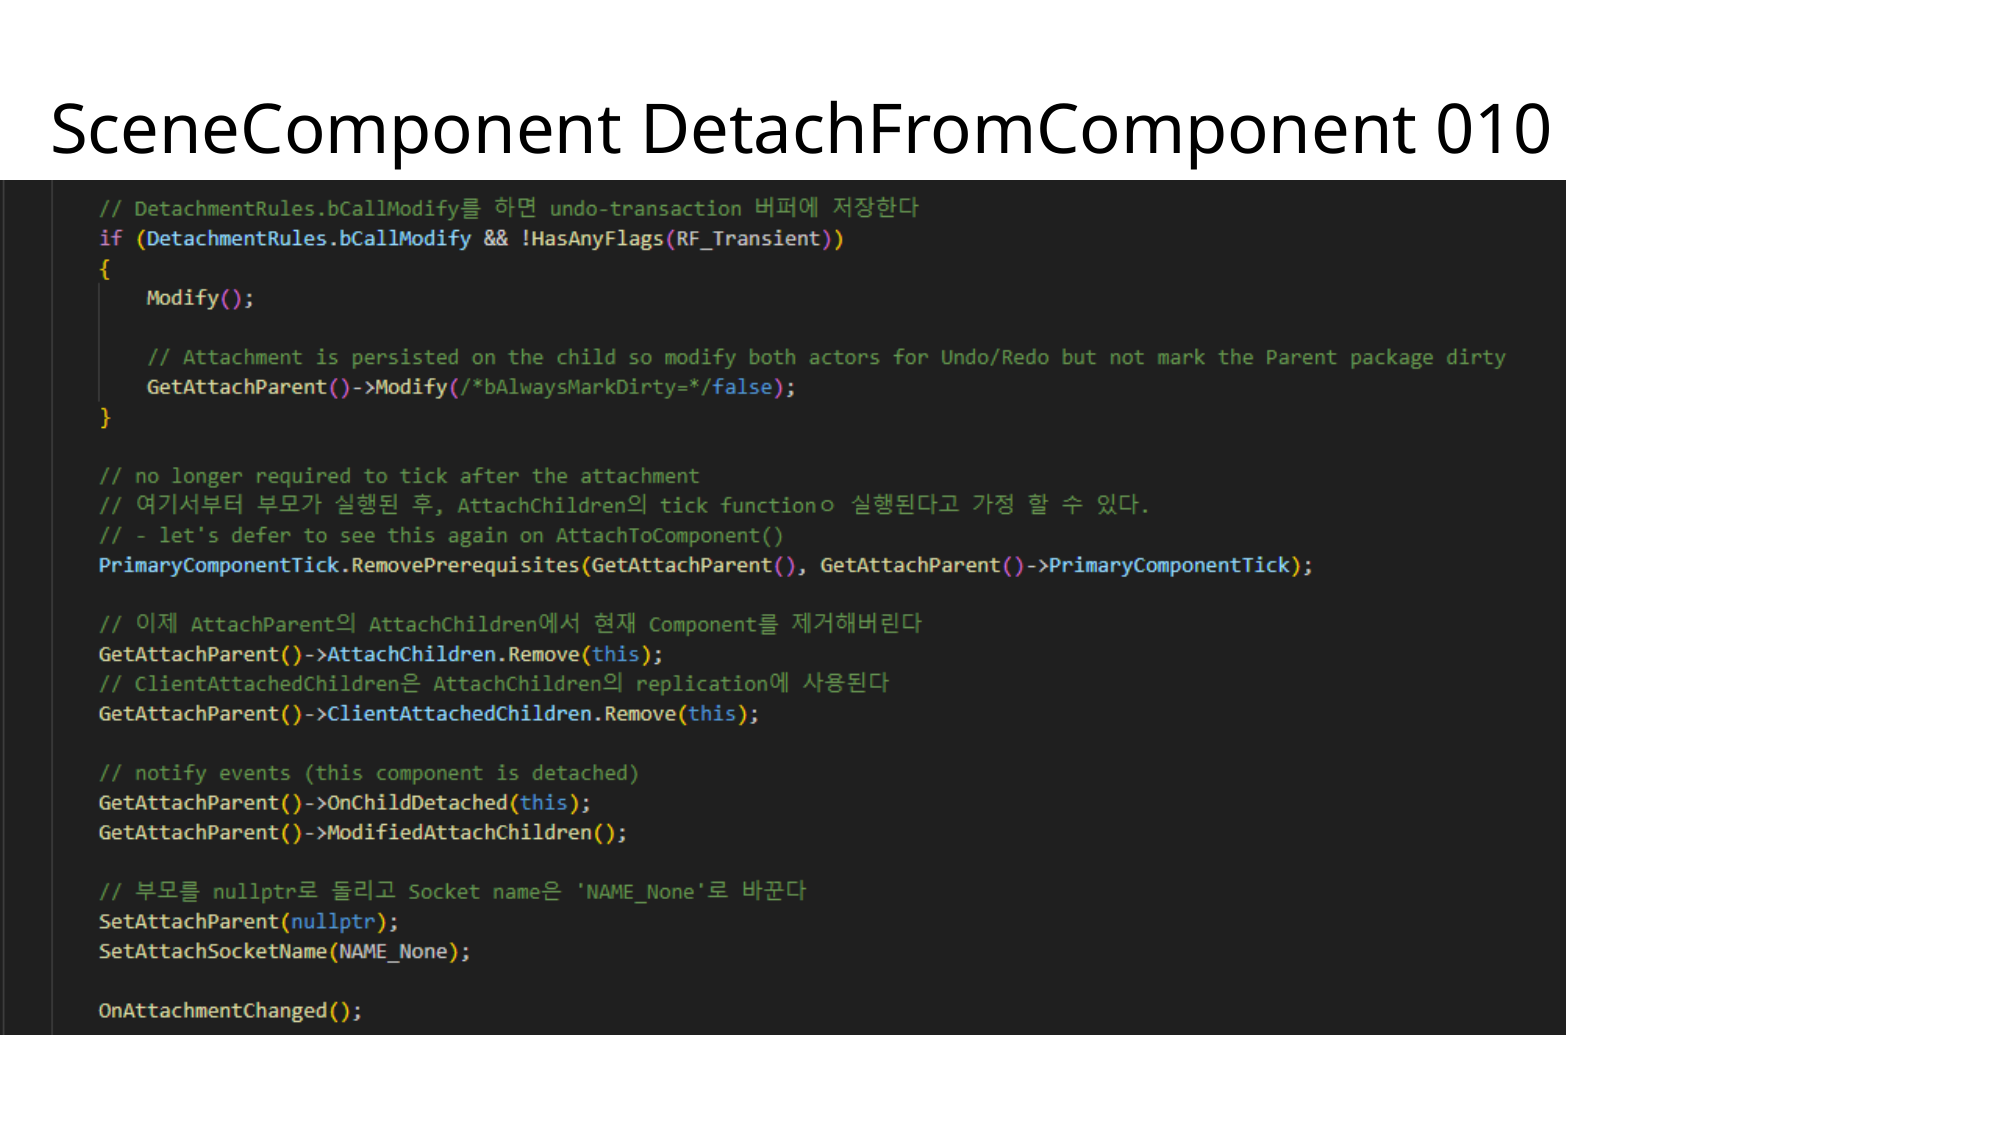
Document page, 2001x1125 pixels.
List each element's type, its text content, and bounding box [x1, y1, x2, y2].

picture [0, 180, 1566, 1036]
text_box SceneComponent DetachFromComponent 010 [34, 67, 1760, 195]
